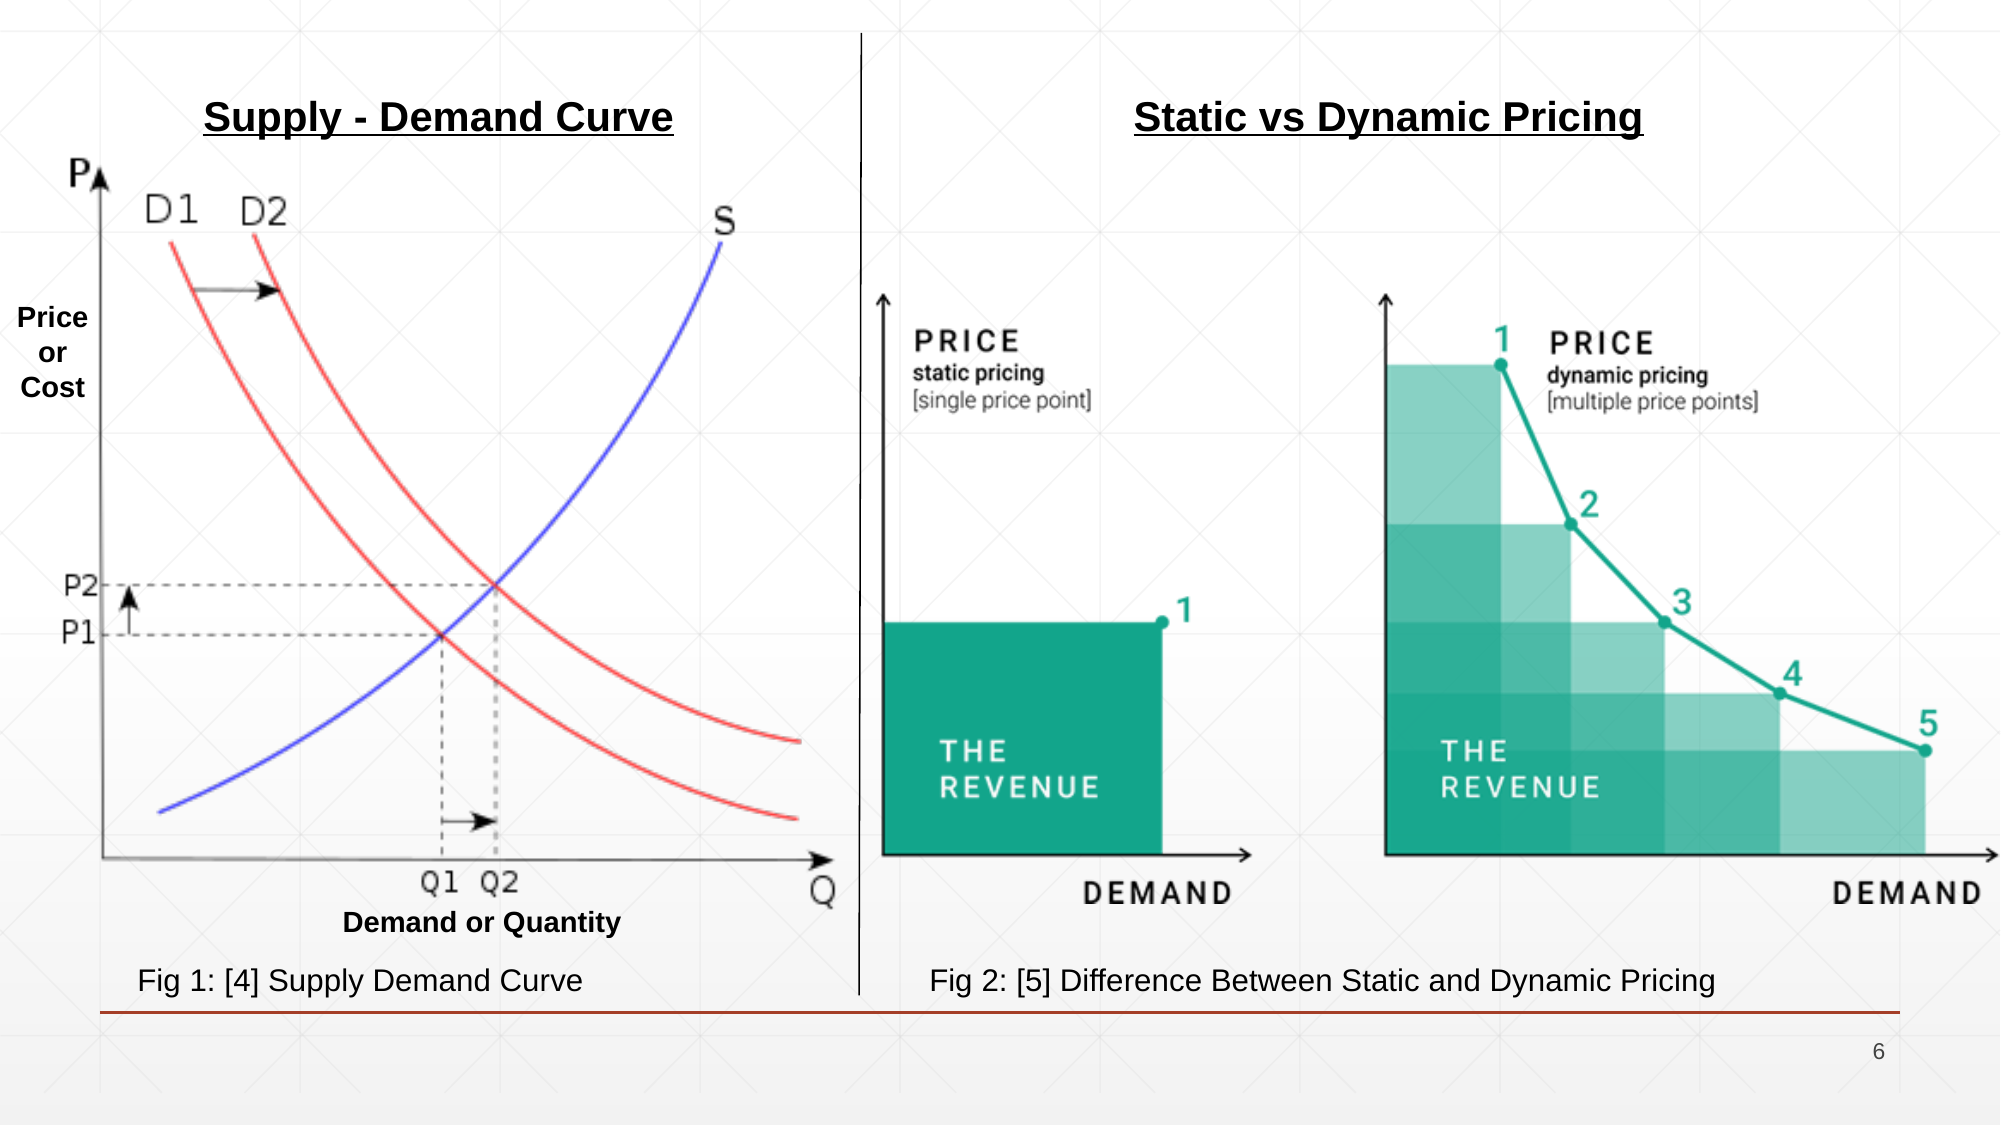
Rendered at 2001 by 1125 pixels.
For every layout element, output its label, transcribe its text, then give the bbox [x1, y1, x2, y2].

picture [56, 135, 845, 924]
text_box Supply - Demand Curve [188, 74, 714, 134]
picture [875, 293, 2000, 905]
text_box Fig 2: [5] Difference Between Static and Dynamic Pricing [914, 945, 2000, 1077]
text_box Static vs Dynamic Pricing [1118, 74, 1757, 162]
text_box Demand or Quantity [327, 933, 697, 945]
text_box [858, 32, 862, 996]
text_box Fig 1: [4] Supply Demand Curve [122, 945, 862, 1077]
text_box Price or Cost [0, 283, 51, 431]
